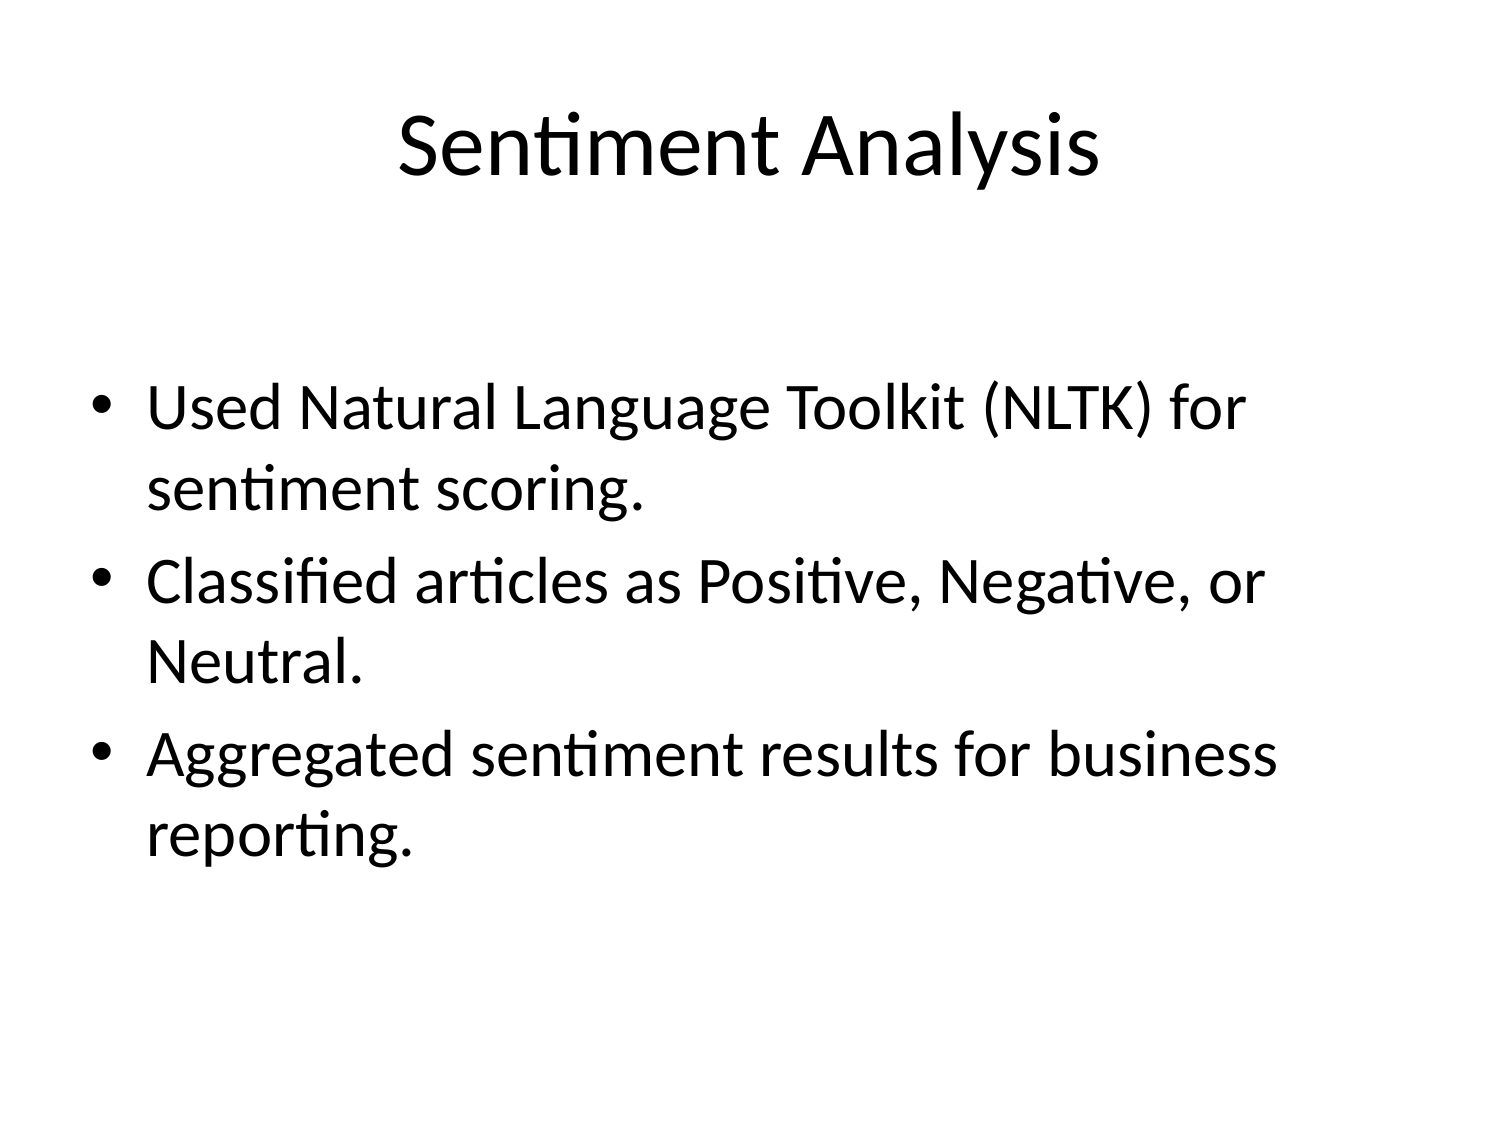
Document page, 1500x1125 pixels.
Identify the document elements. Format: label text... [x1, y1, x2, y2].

list Used Natural Language Toolkit (NLTK) for sentiment scoring. Classified articles as Positive, Negative, or Neutral. Aggregated sentiment results for business reporting. [75, 262, 1425, 1005]
title Sentiment Analysis [75, 45, 1425, 233]
